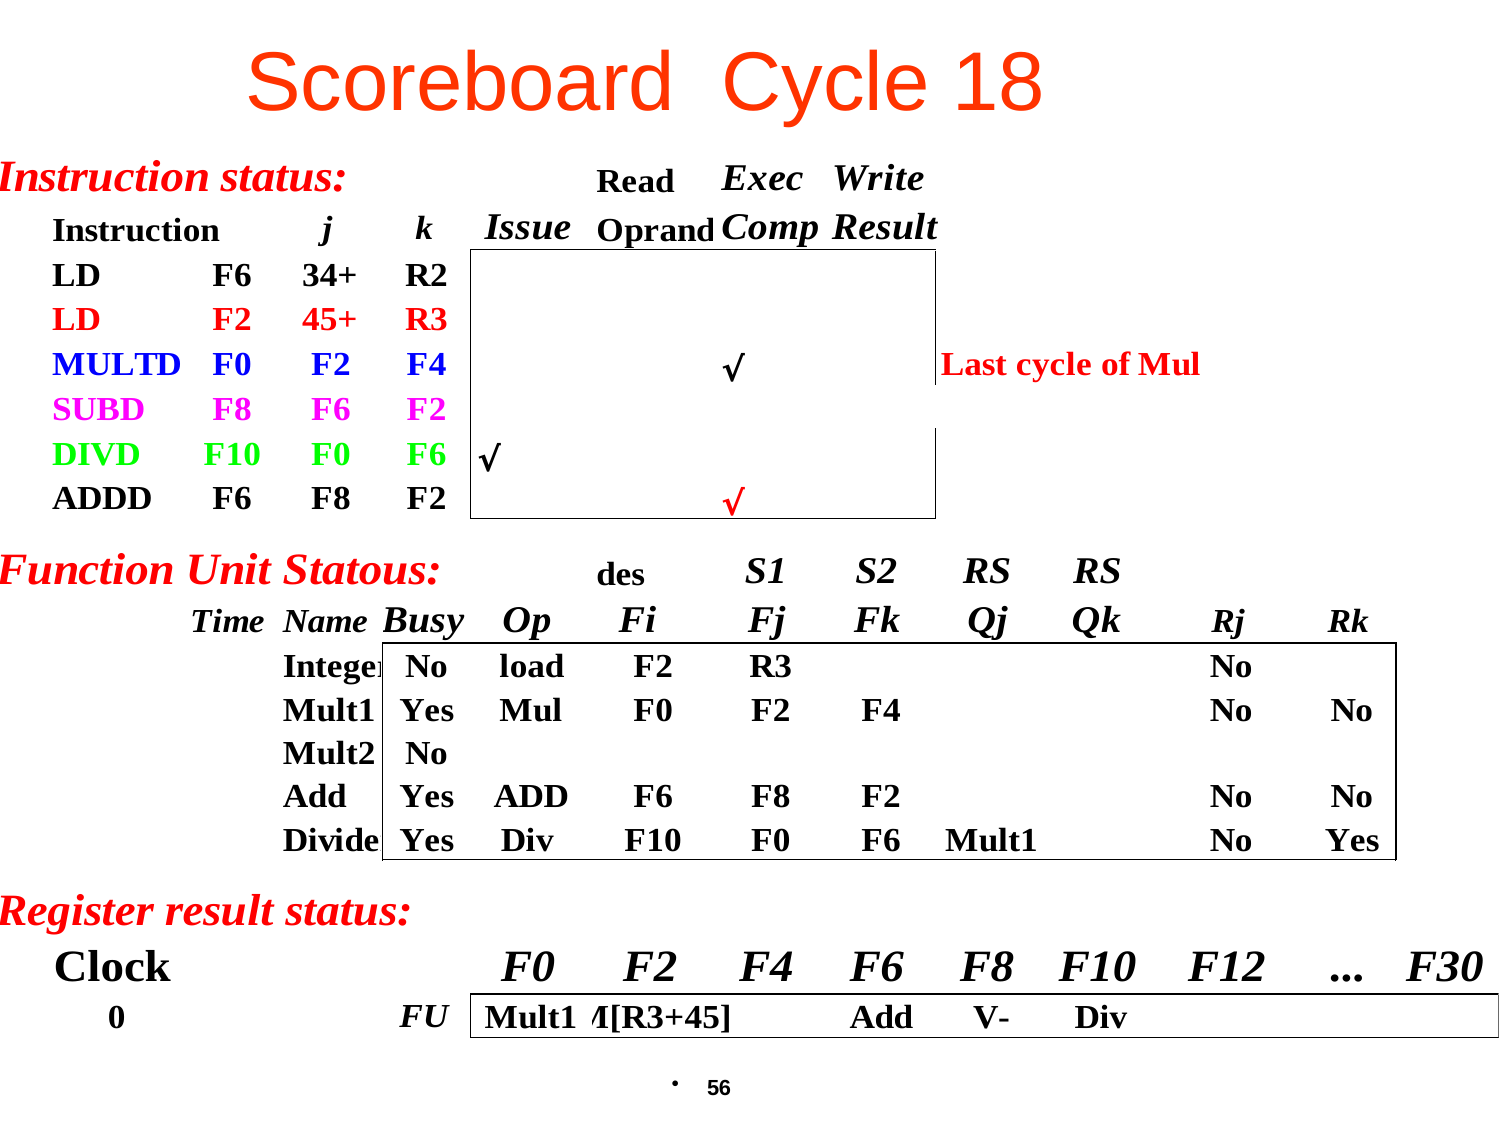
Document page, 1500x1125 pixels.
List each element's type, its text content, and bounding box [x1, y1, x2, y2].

title Scoreboard Cycle 18 [230, 12, 1350, 141]
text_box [0, 145, 1500, 1125]
